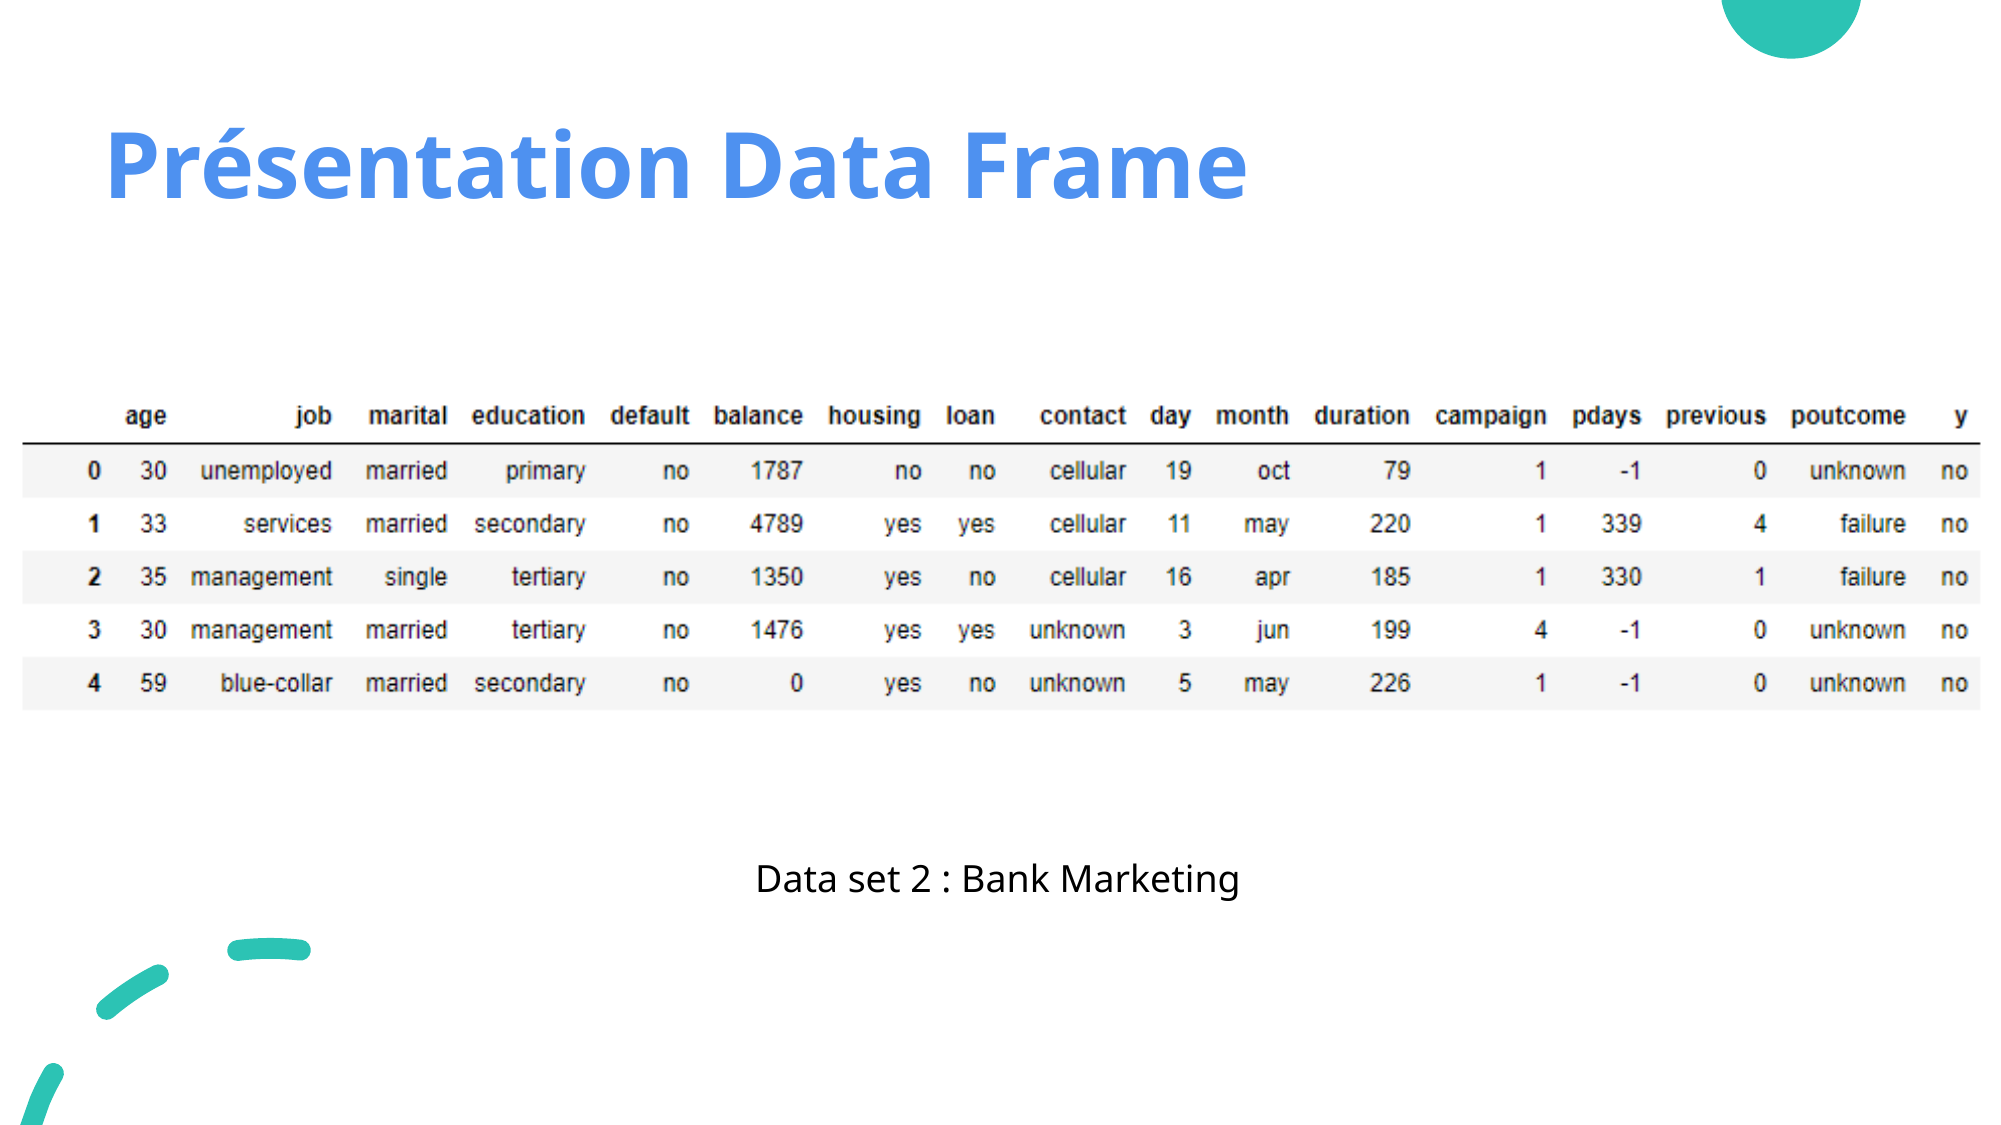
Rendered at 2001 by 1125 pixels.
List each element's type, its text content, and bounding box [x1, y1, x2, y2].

title Présentation Data Frame [88, 59, 1814, 278]
text_box Data set 2 : Bank Marketing [740, 847, 1260, 908]
picture [0, 392, 1991, 733]
